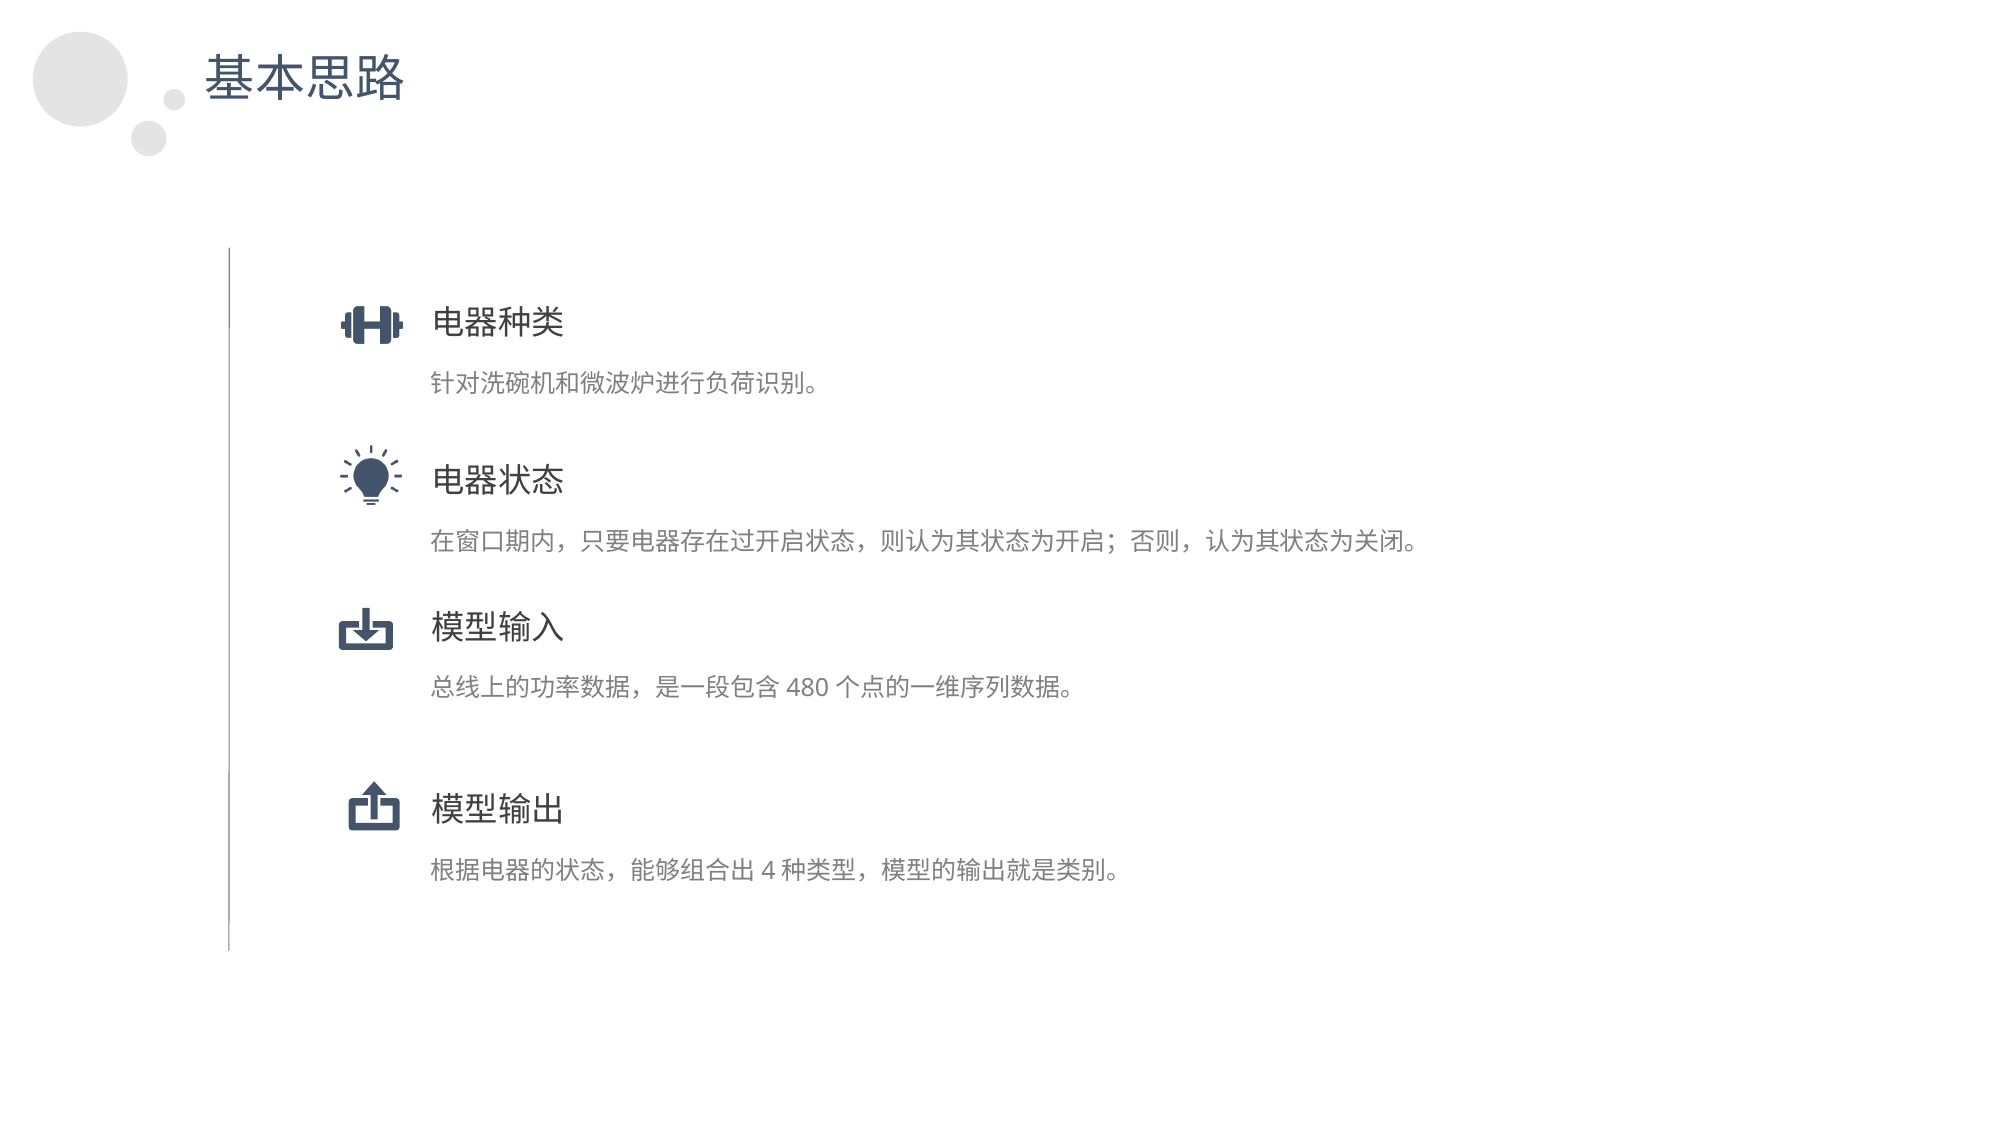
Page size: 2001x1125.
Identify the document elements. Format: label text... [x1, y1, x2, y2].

text_box 基本思路 [190, 38, 420, 114]
picture [341, 306, 403, 344]
text_box 模型输入 [416, 599, 580, 654]
text_box [352, 607, 380, 642]
text_box 总线上的功率数据，是一段包含480个点的一维序列数据。 [415, 648, 1211, 709]
text_box 在窗口期内，只要电器存在过开启状态，则认为其状态为开启；否则，认为其状态为关闭。 [415, 503, 1628, 563]
text_box [338, 621, 393, 650]
text_box 根据电器的状态，能够组合出4种类型，模型的输出就是类别。 [415, 831, 1224, 892]
text_box [362, 781, 387, 820]
text_box 电器状态 [416, 451, 580, 507]
text_box 电器种类 [416, 293, 580, 349]
picture [340, 445, 402, 505]
text_box 模型输出 [416, 780, 580, 836]
text_box [348, 798, 400, 831]
text_box 针对洗碗机和微波炉进行负荷识别。 [415, 345, 1038, 405]
